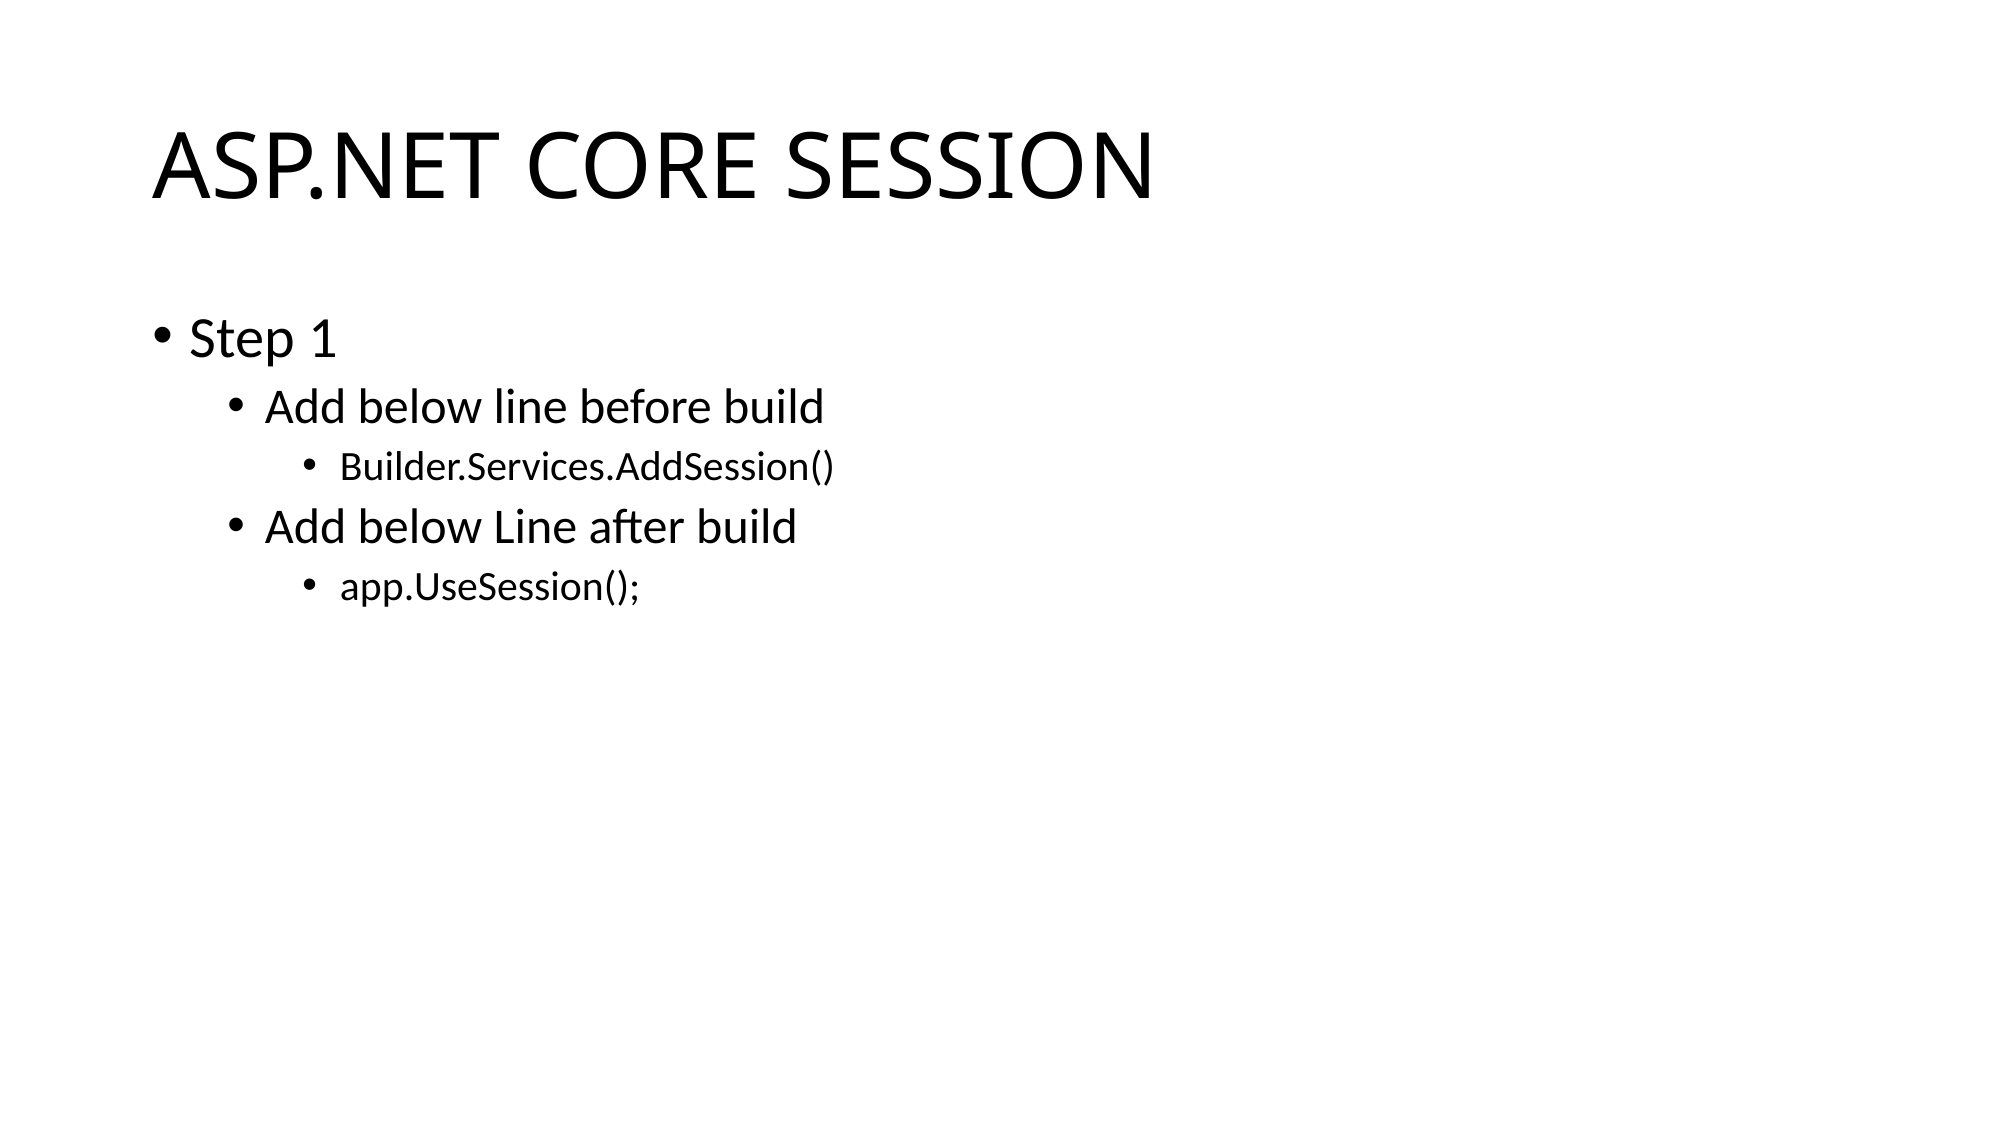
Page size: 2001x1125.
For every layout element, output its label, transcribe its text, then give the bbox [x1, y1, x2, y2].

list Step 1 Add below line before build Builder.Services.AddSession() Add below Line after build app.UseSession(); [137, 299, 1863, 1014]
title ASP.NET CORE SESSION [137, 59, 1863, 278]
